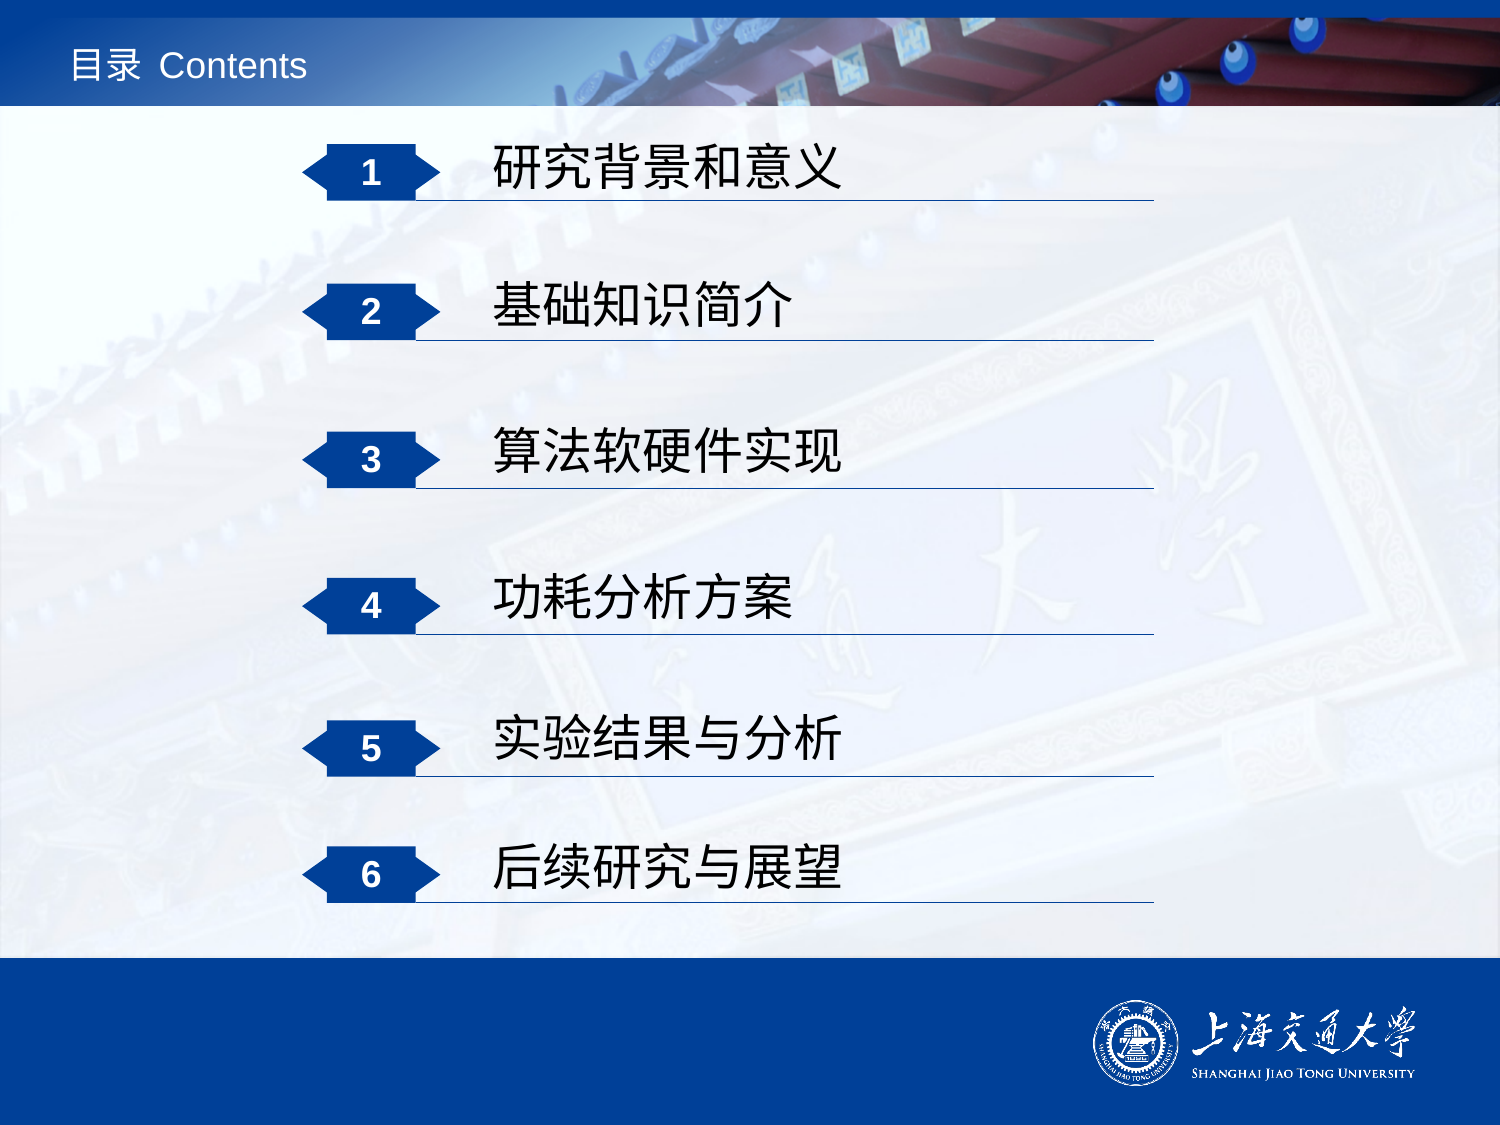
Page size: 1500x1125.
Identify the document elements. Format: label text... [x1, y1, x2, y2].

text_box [302, 709, 441, 783]
text_box 算法软硬件实现 [478, 411, 1198, 487]
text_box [302, 836, 441, 909]
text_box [302, 273, 441, 346]
text_box 功耗分析方案 [478, 557, 1198, 633]
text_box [302, 567, 441, 641]
picture [0, 18, 1500, 958]
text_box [302, 421, 441, 494]
text_box 实验结果与分析 [478, 699, 1198, 775]
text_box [302, 133, 441, 207]
text_box 研究背景和意义 [478, 127, 1198, 203]
title 目录 Contents [53, 38, 1116, 94]
text_box 基础知识简介 [478, 265, 1198, 341]
picture [1093, 1000, 1415, 1086]
text_box 后续研究与展望 [478, 827, 1198, 903]
